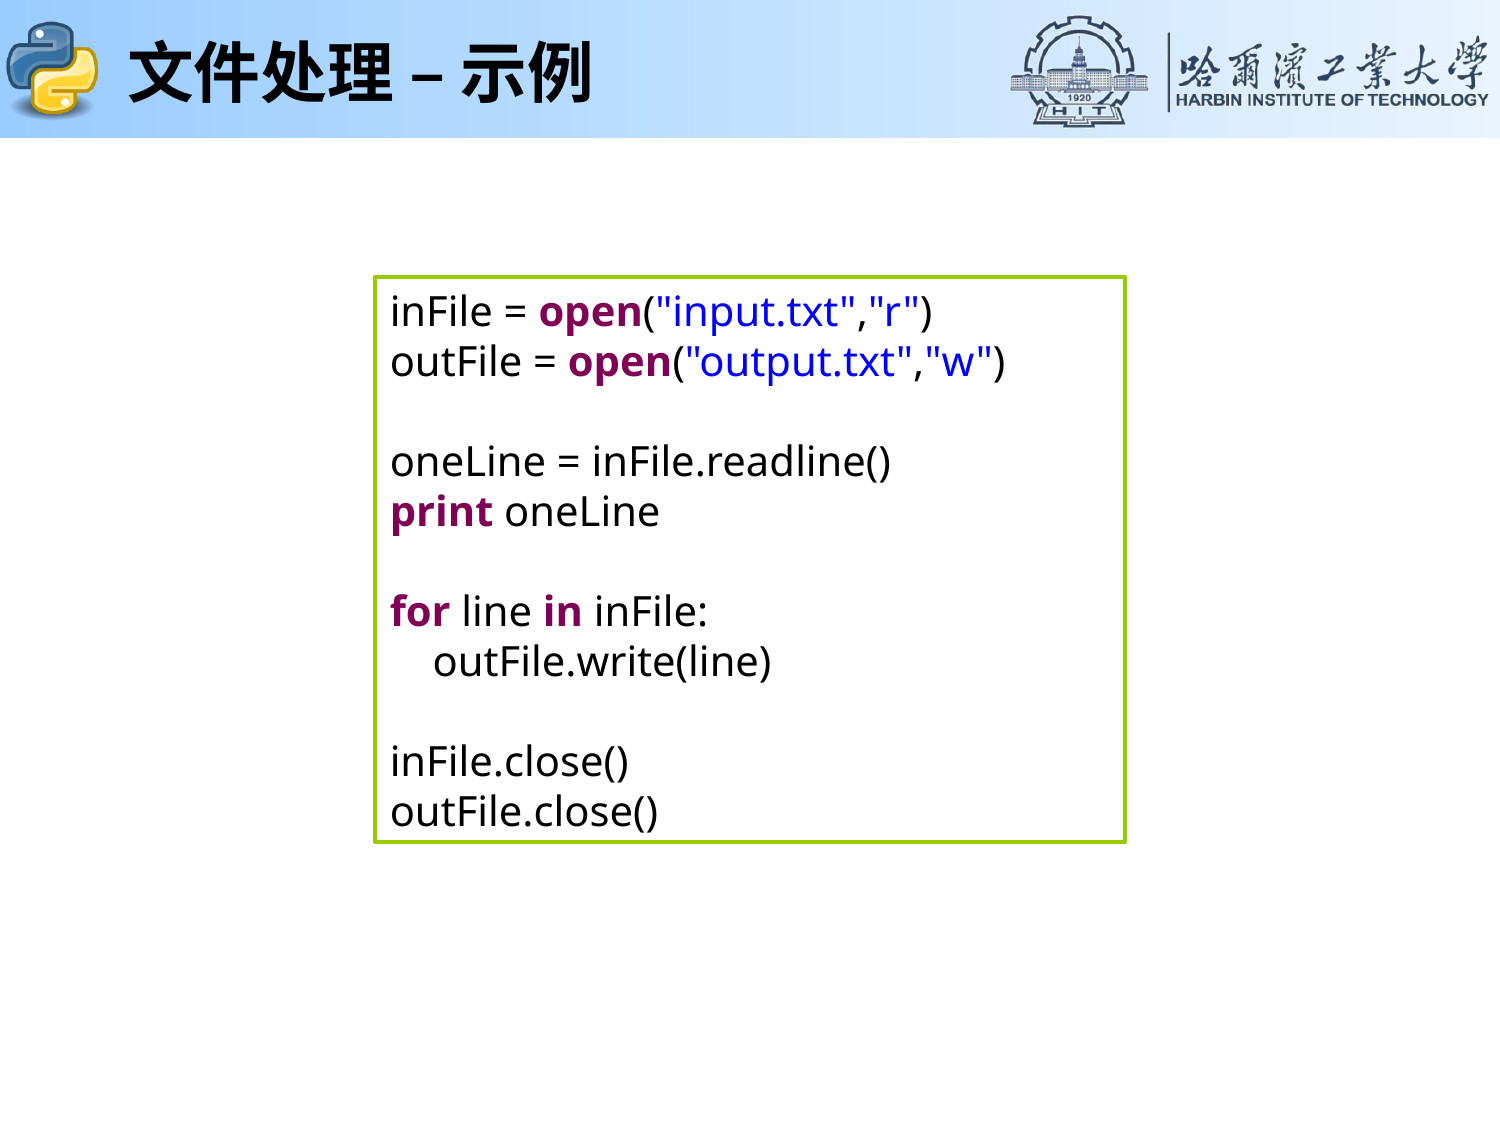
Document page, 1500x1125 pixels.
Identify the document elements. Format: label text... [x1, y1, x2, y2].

picture [0, 19, 104, 123]
text_box inFile = open("input.txt","r") outFile = open("output.txt","w") oneLine = inFile.readline() print oneLine for line in inFile: outFile.write(line) inFile.close() outFile.close() [374, 277, 1125, 843]
picture [1000, 4, 1500, 138]
title 文件处理 – 示例 [112, 20, 1334, 121]
